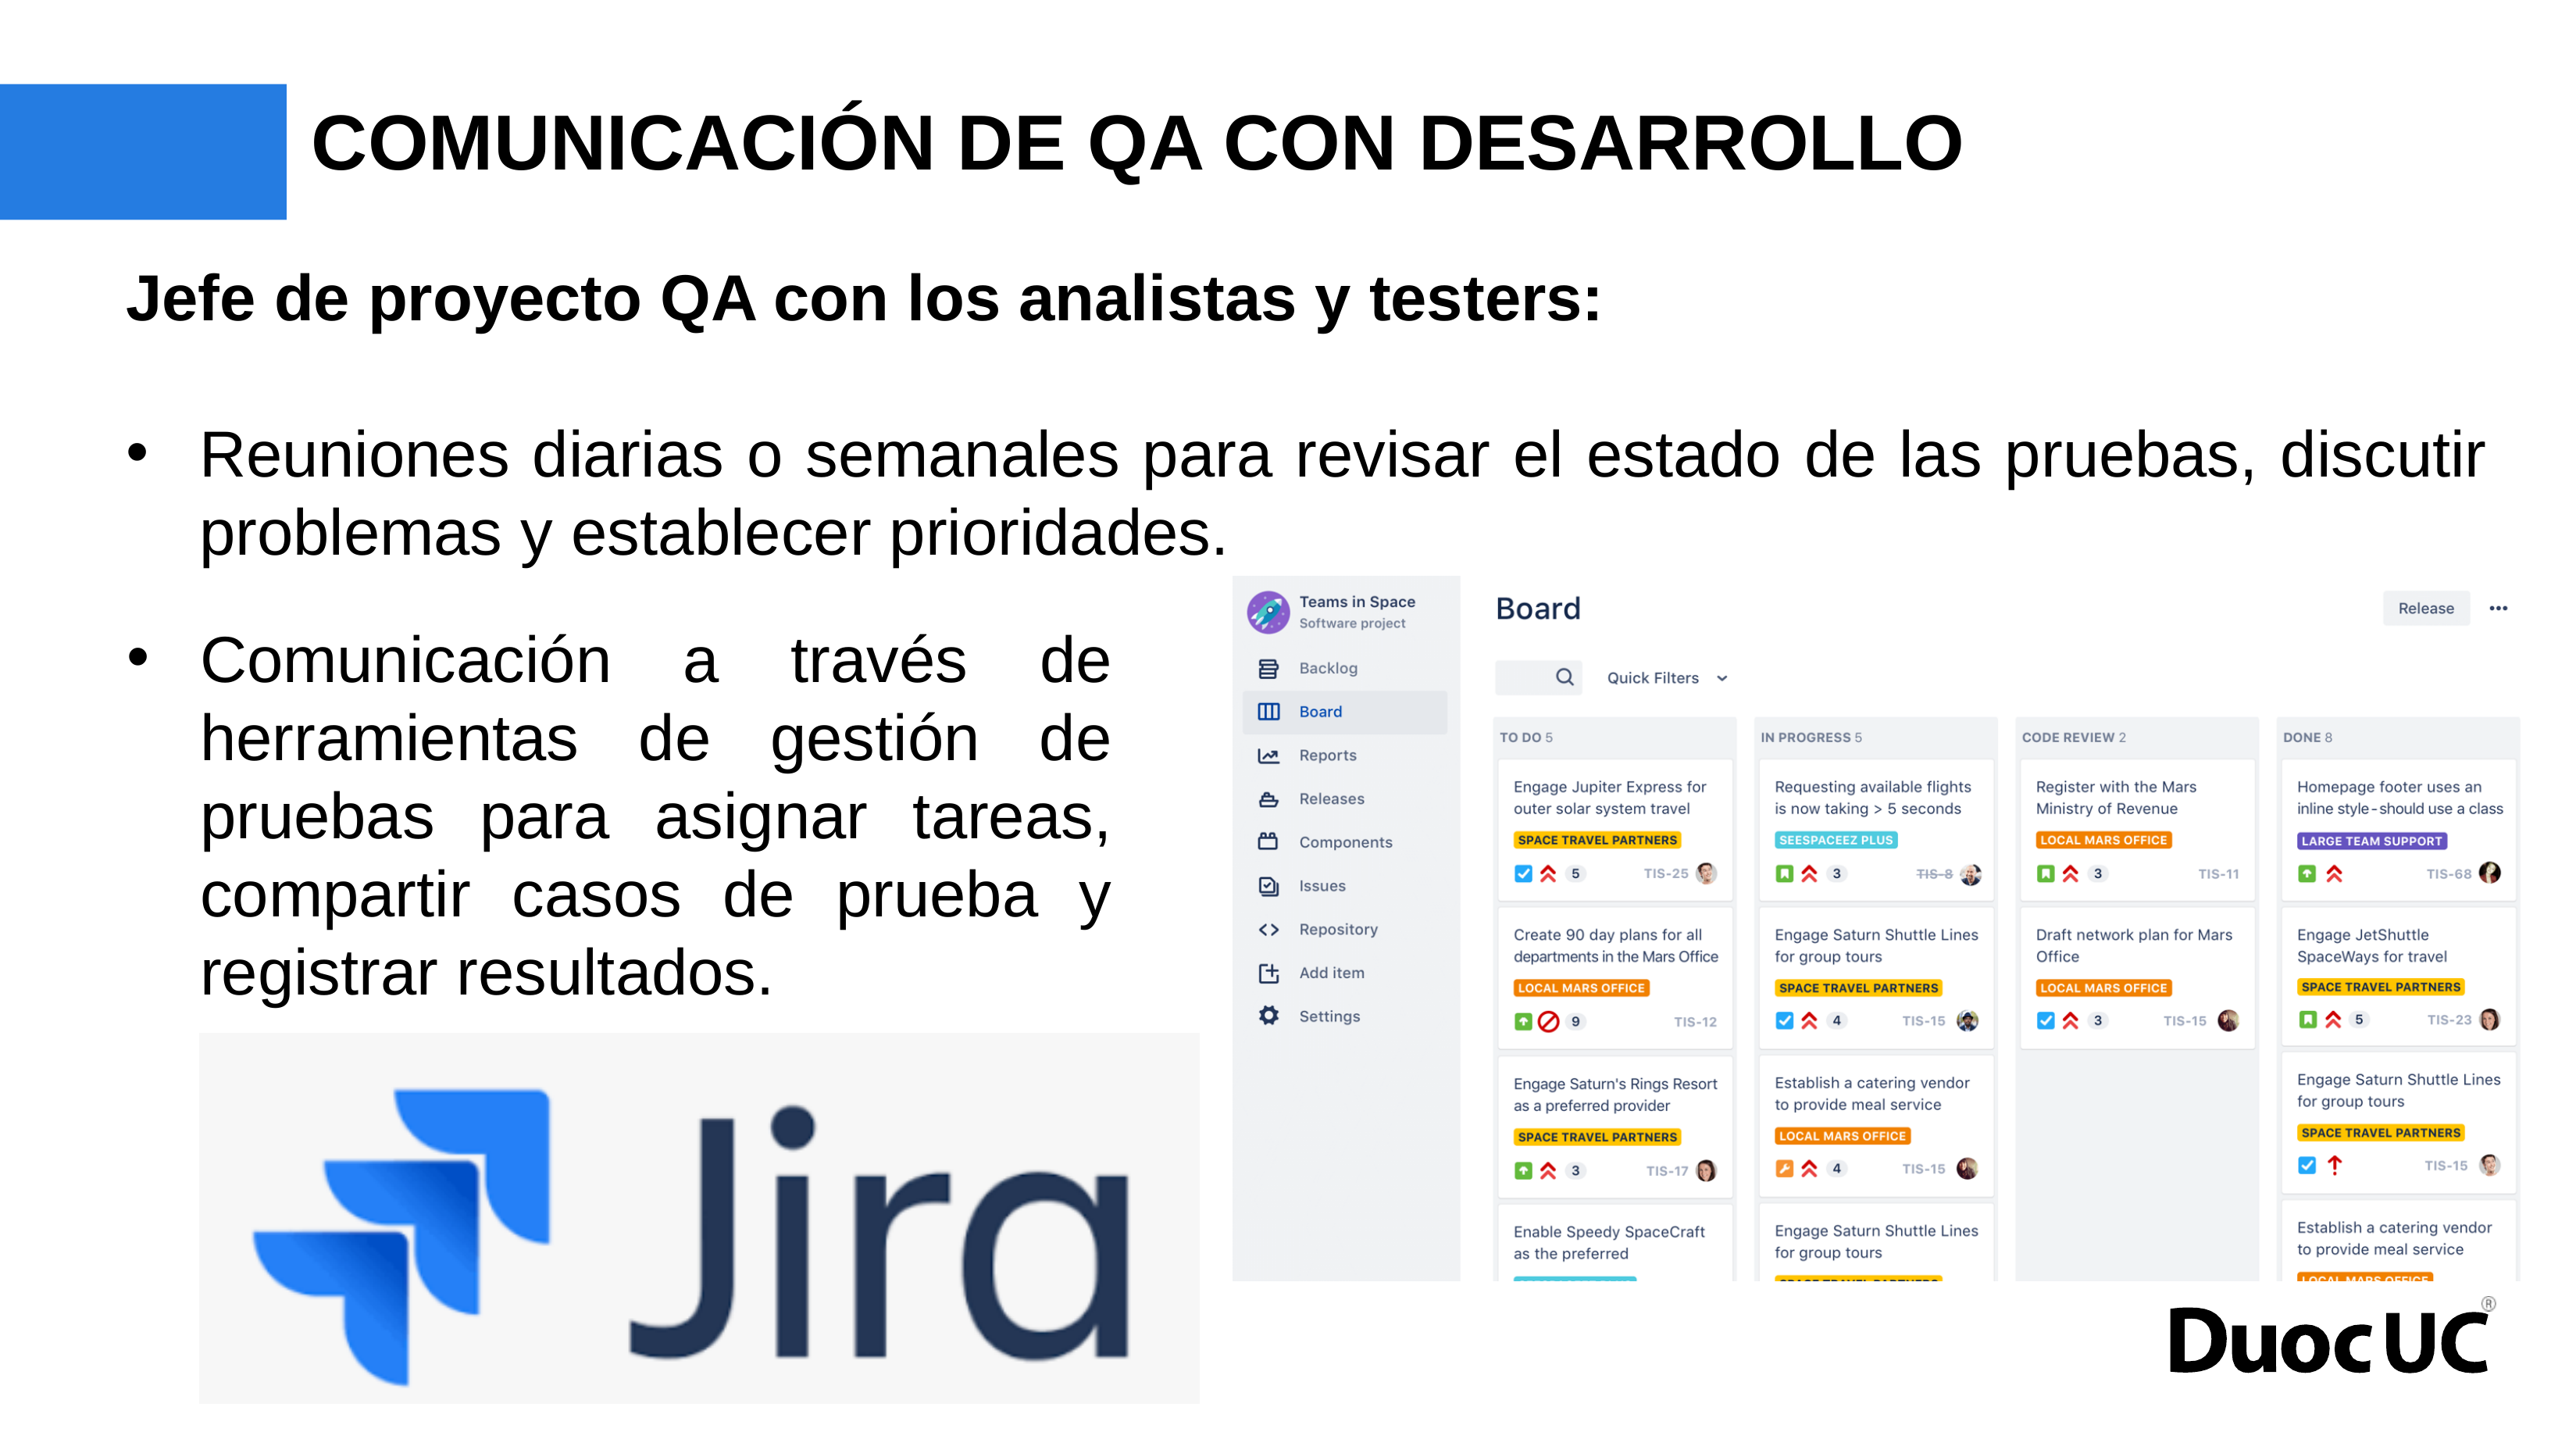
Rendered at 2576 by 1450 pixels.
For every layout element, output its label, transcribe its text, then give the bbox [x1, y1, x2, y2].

picture [1233, 576, 2528, 1282]
picture [2481, 1296, 2496, 1312]
text_box Comunicación a través de herramientas de gestión de pruebas para asignar tareas, compartir casos de prueba y registrar resultados. [127, 617, 1112, 1009]
title COMUNICACIÓN DE QA CON DESARROLLO [311, 91, 2489, 187]
picture [199, 1033, 1200, 1404]
text_box Jefe de proyecto QA con los analistas y testers: Reuniones diarias o semanales para revisar el estado de las pruebas, discutir problemas y establecer prioridades. [126, 255, 2489, 647]
